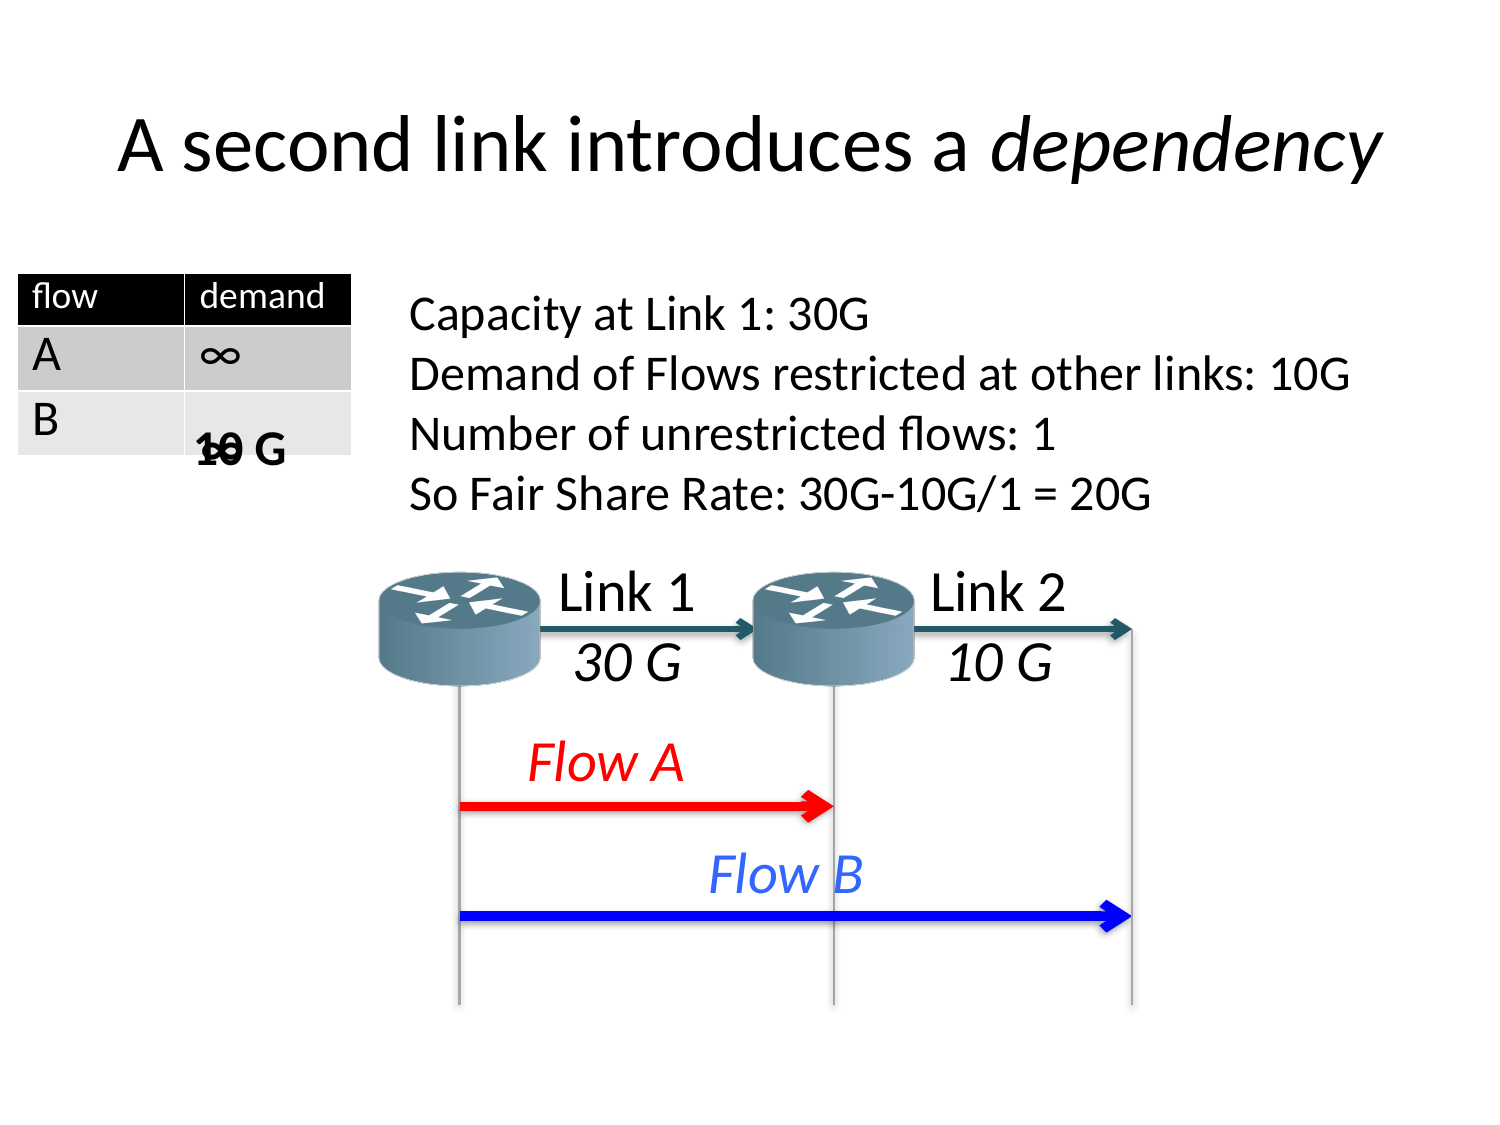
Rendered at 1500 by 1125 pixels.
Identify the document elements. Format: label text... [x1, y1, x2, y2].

text_box 10 G [258, 408, 302, 483]
table_cell A [18, 327, 184, 390]
table_cell ∞ [185, 327, 351, 390]
table_cell B [18, 392, 184, 455]
table_cell [185, 392, 351, 455]
text_box ∞ [185, 408, 258, 483]
table_header demand [185, 274, 351, 325]
text_box Capacity at Link 1: 30G Demand of Flows restricted at other links: 10G Number of unrestricted flows: 1 So Fair Share Rate: 30G-10G/1 = 20G [394, 272, 1425, 588]
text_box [376, 545, 1234, 1006]
text_box 10 G [178, 408, 185, 483]
title A second link introduces a dependency [75, 45, 1425, 233]
table_header flow [18, 274, 184, 325]
